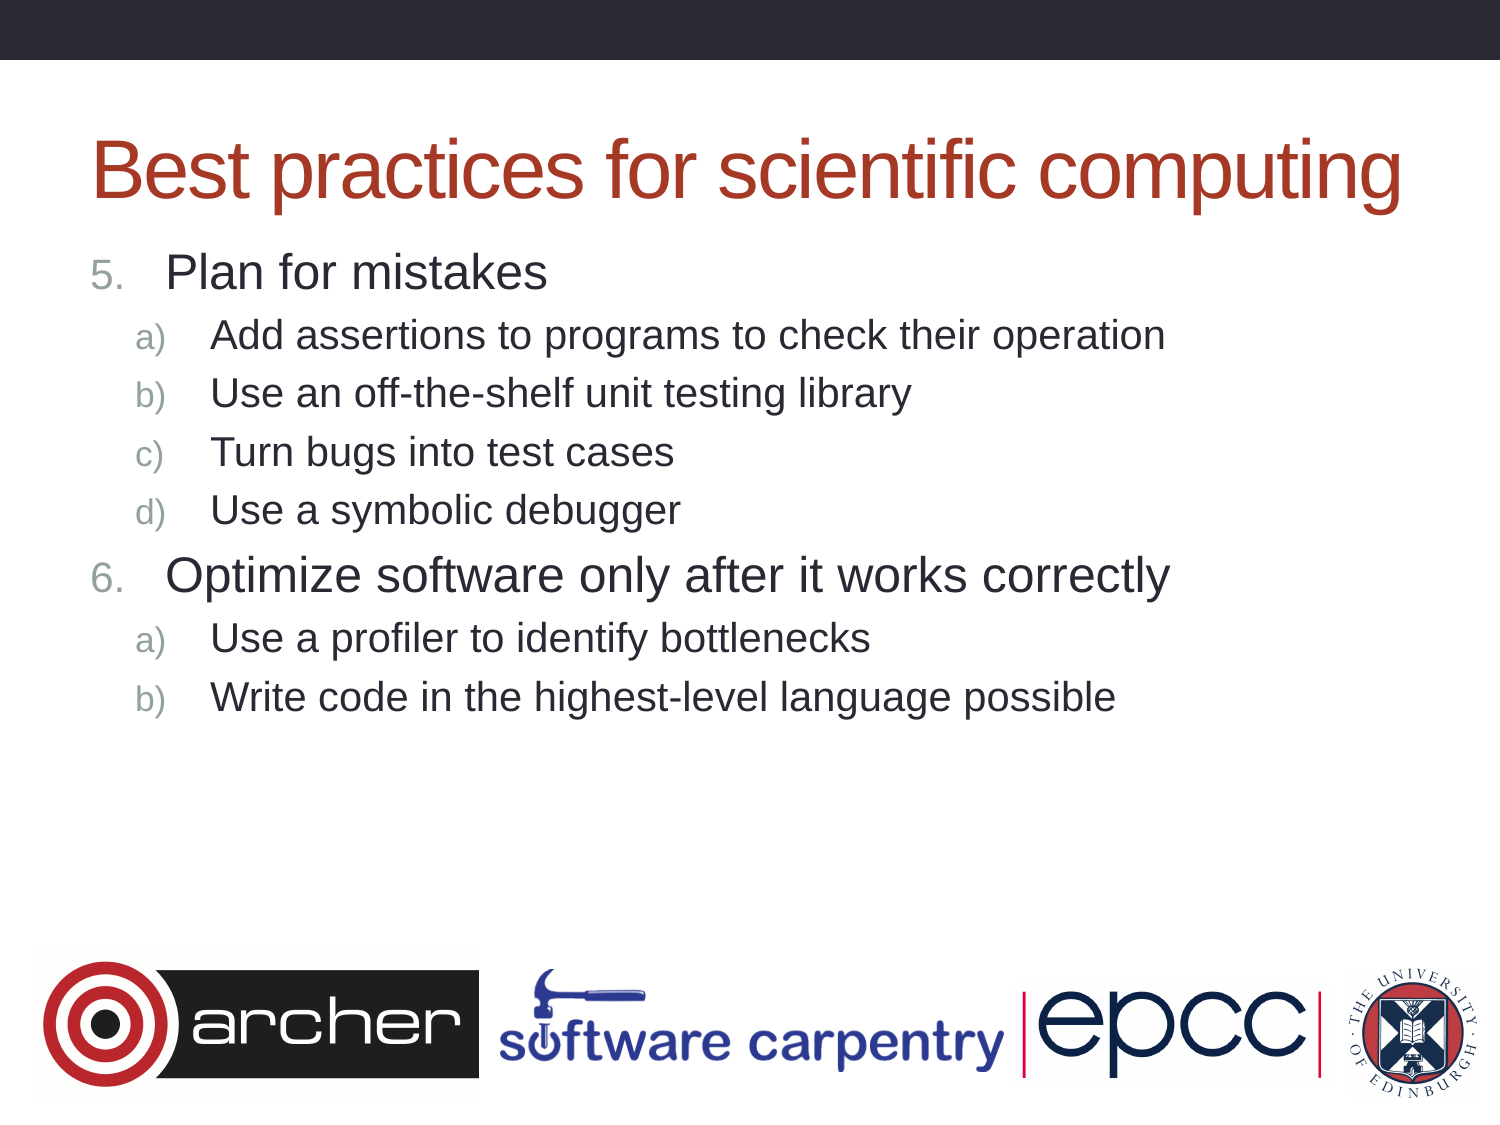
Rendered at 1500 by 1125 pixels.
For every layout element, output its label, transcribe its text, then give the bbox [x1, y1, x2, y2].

picture [32, 950, 479, 1098]
title Best practices for scientific computing [75, 87, 1425, 231]
picture [1348, 968, 1478, 1098]
picture [500, 969, 1004, 1072]
list Plan for mistakes Add assertions to programs to check their operation Use an off-the-shelf unit testing library Turn bugs into test cases Use a symbolic debugger Optimize software only after it works correctly Use a proﬁler to identify bottlenecks Write code in the highest-level language possible [75, 231, 1425, 920]
picture [1012, 982, 1330, 1086]
